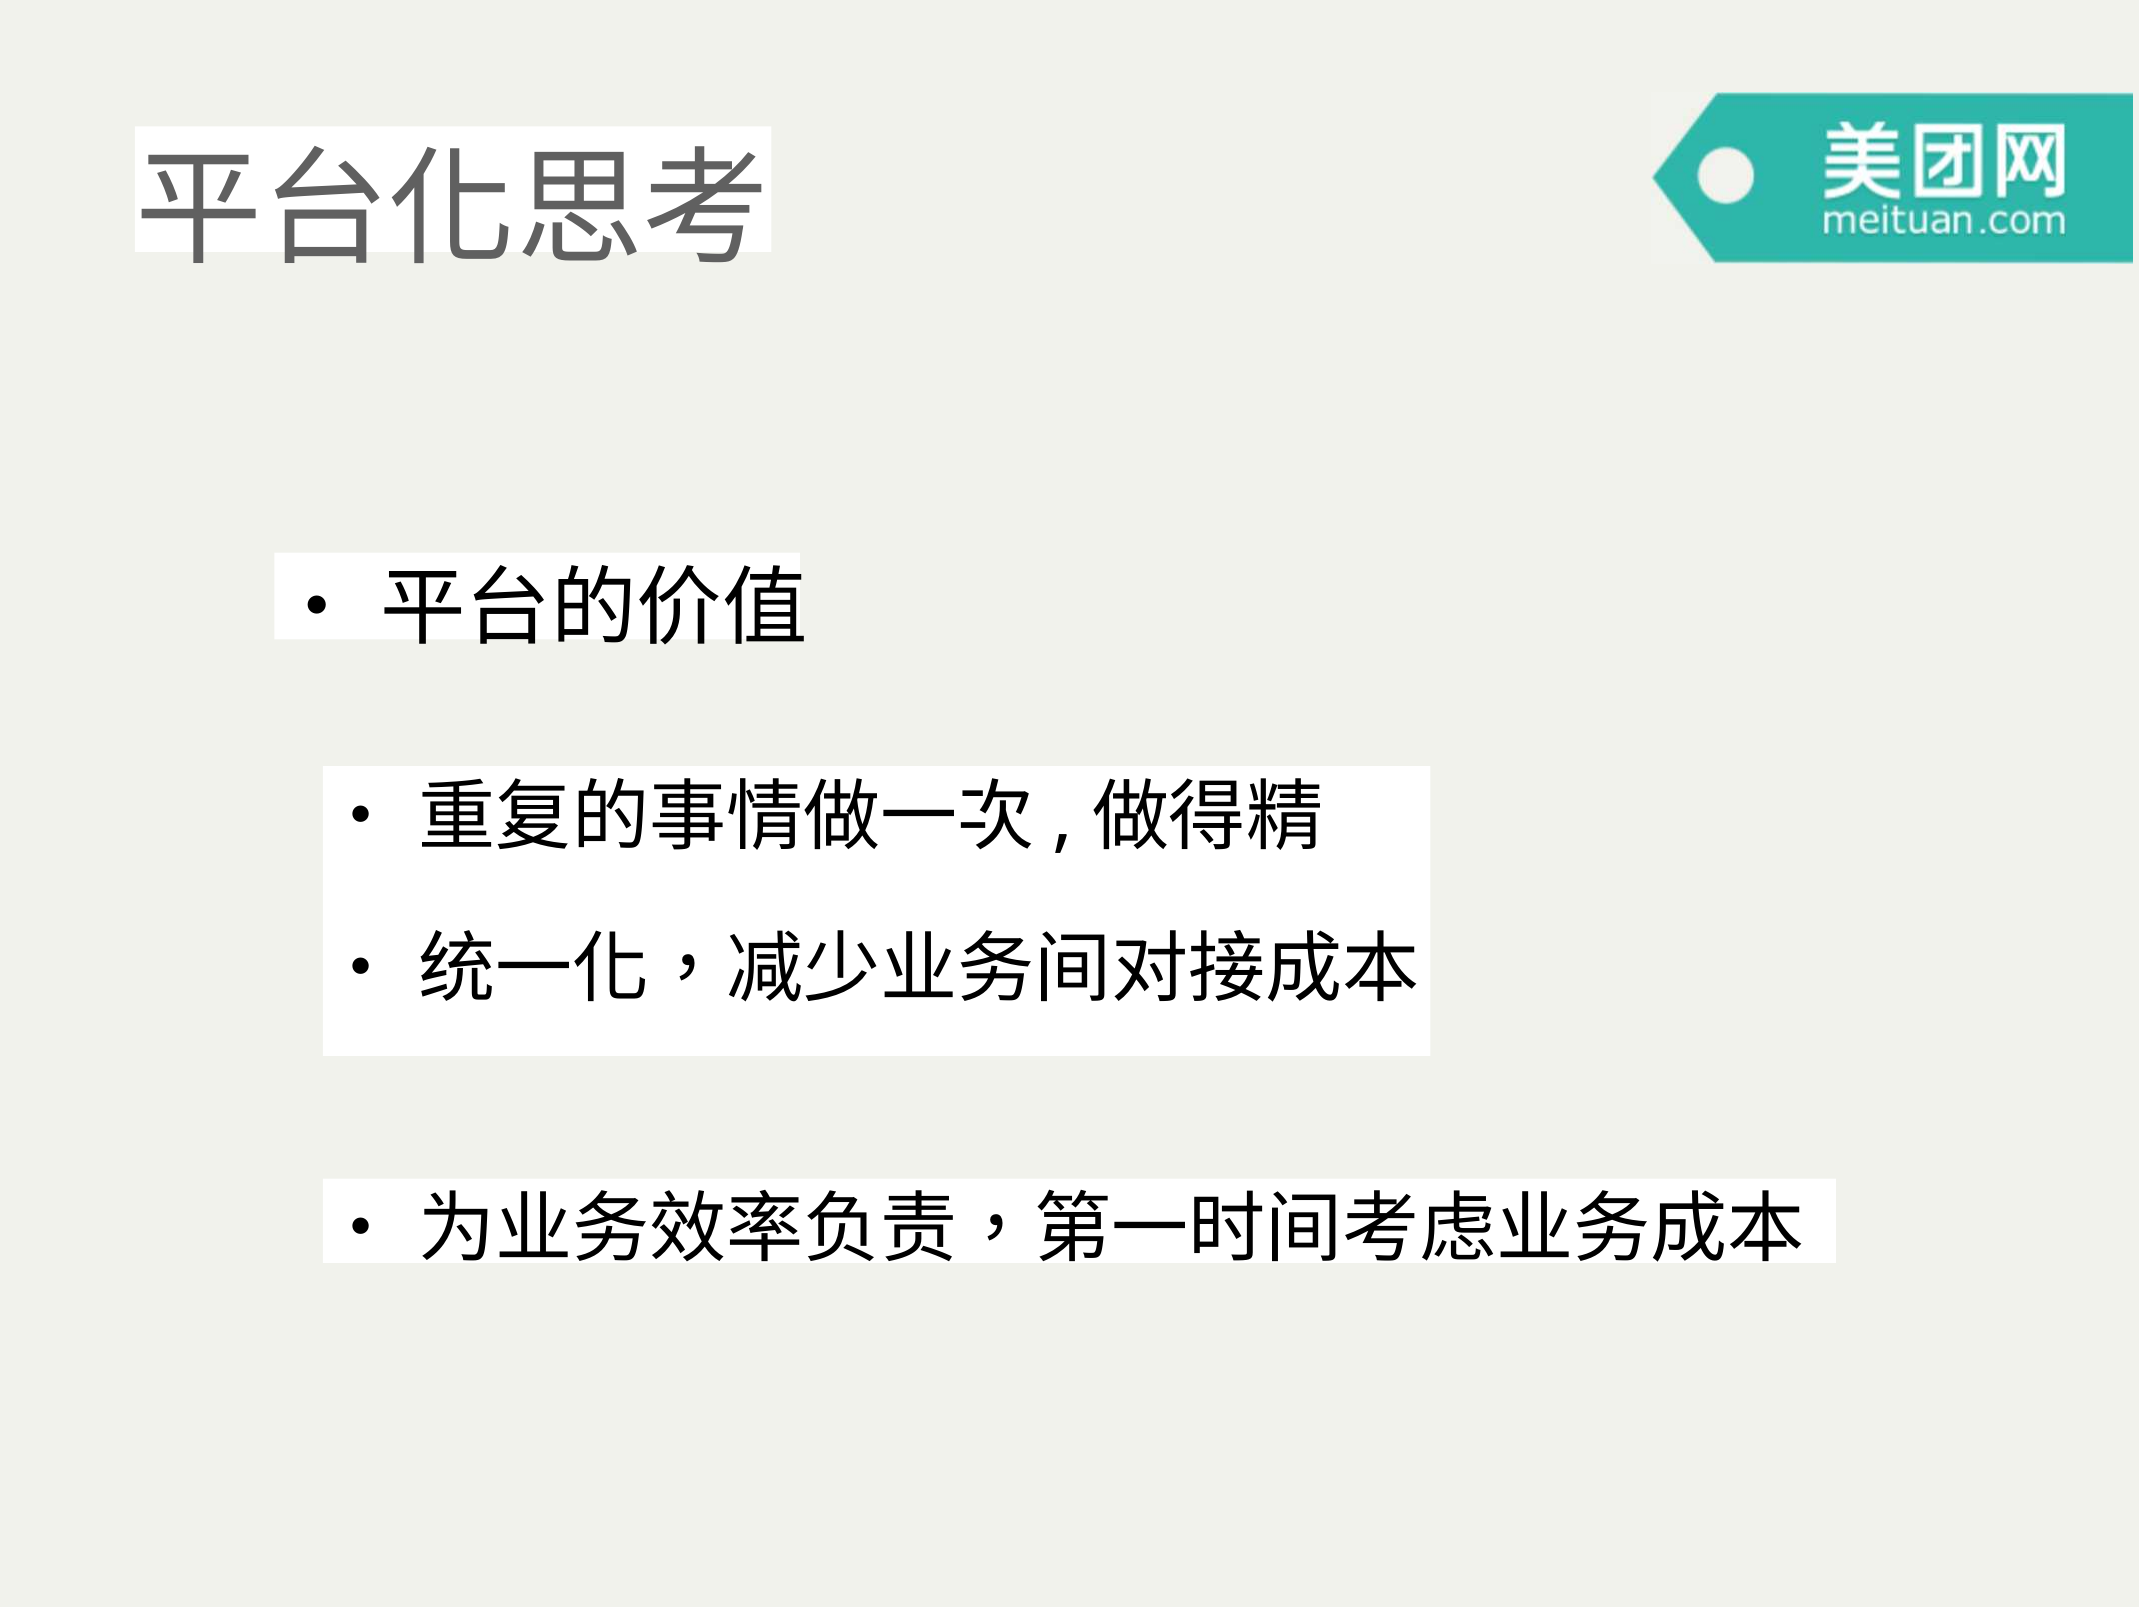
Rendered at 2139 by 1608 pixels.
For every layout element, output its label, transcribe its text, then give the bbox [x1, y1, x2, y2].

text_box •重复的事情做一次,做得精 •统一化，减少业务间对接成本 [322, 766, 1431, 1056]
text_box •平台的价值 [274, 552, 800, 640]
picture [1650, 92, 2133, 264]
text_box •为业务效率负责，第一时间考虑业务成本 [322, 1178, 1836, 1263]
text_box 平台化思考 [134, 126, 772, 252]
